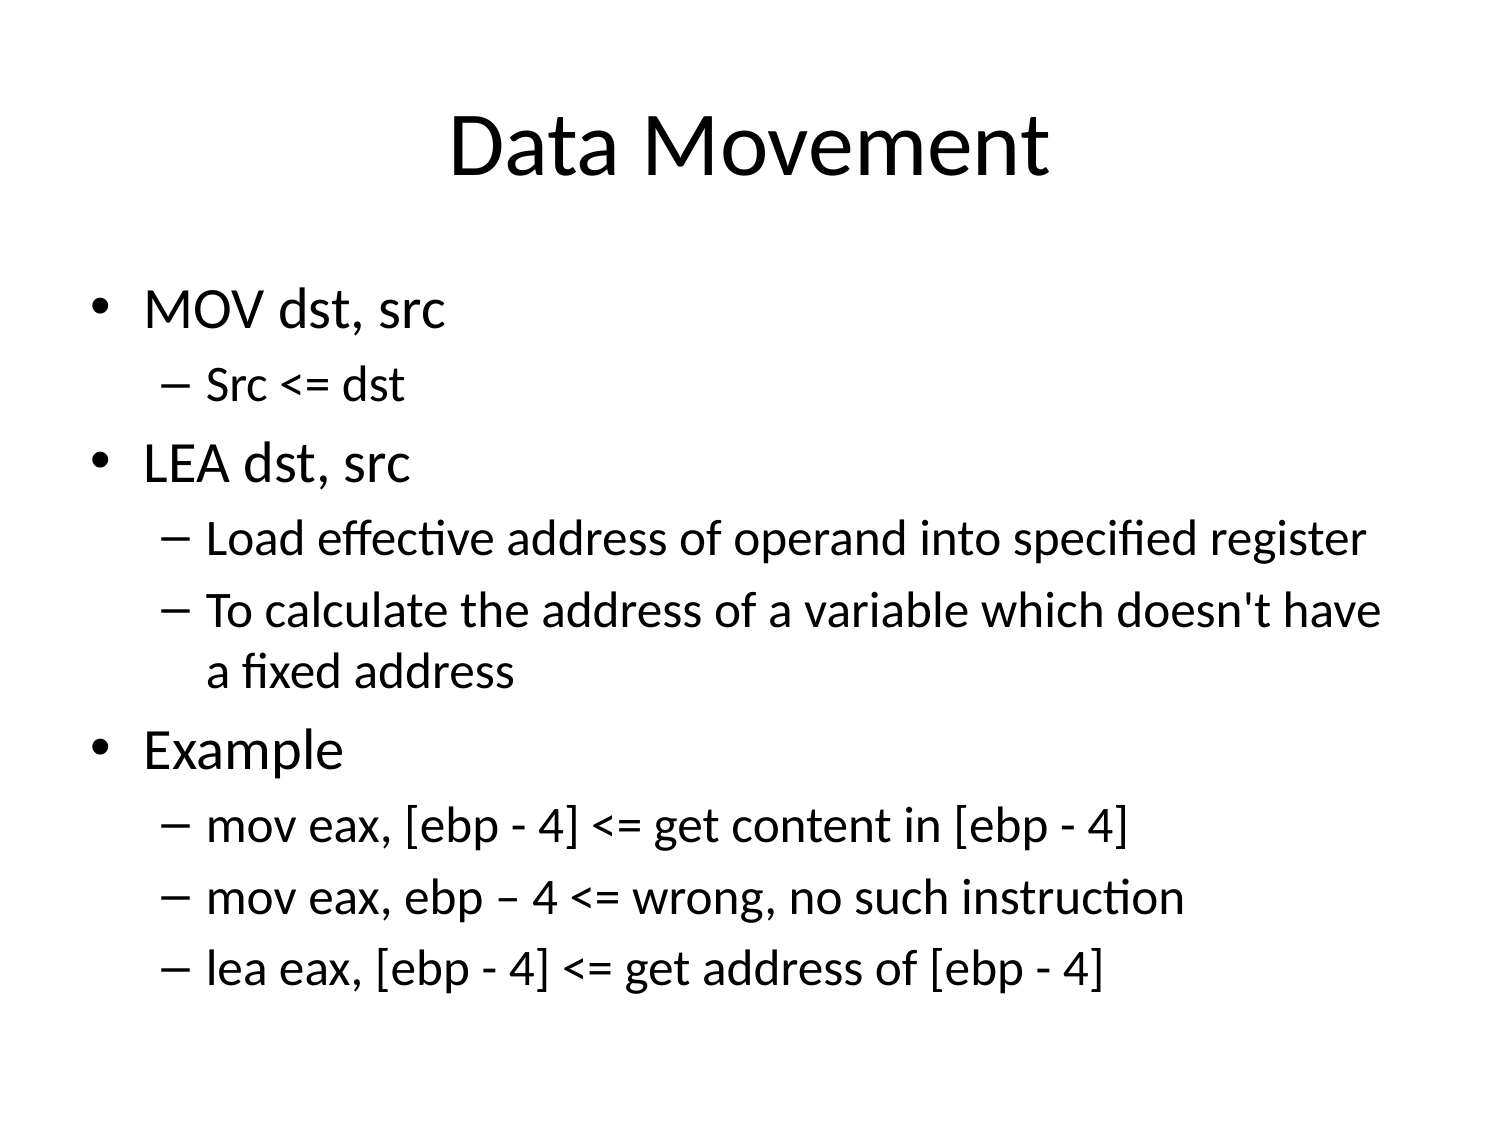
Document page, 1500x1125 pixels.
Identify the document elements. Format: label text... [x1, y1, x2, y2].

title Data Movement [75, 45, 1425, 233]
list MOV dst, src Src <= dst LEA dst, src Load effective address of operand into specified register To calculate the address of a variable which doesn't have a fixed address Example mov eax, [ebp - 4] <= get content in [ebp - 4] mov eax, ebp – 4 <= wrong, no such instruction lea eax, [ebp - 4] <= get address of [ebp - 4] [75, 262, 1425, 1005]
